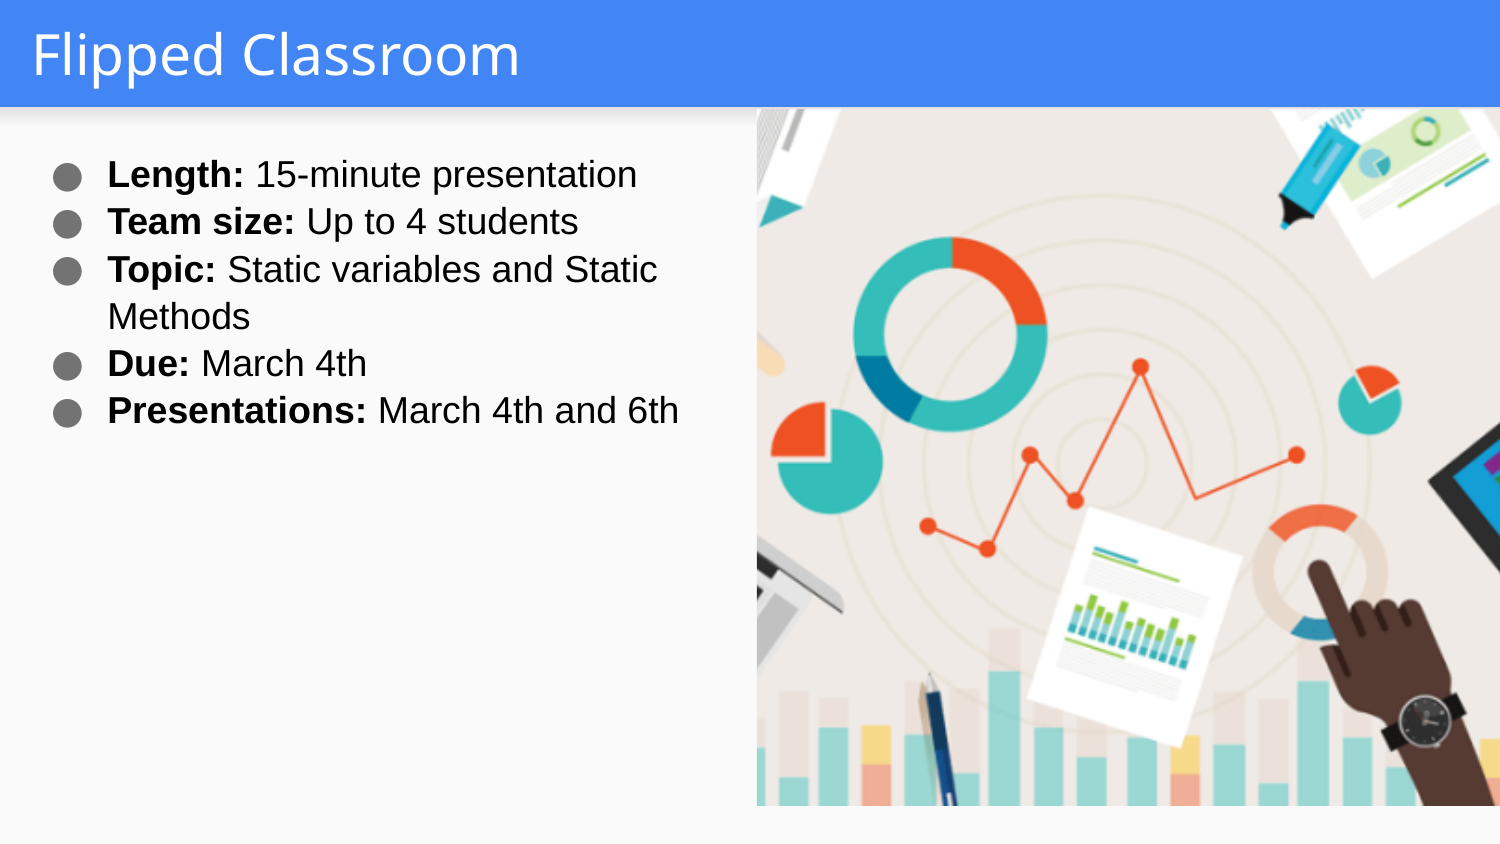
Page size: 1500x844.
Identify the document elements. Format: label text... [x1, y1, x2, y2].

list Length: 15-minute presentation Team size: Up to 4 students Topic: Static variables and Static Methods Due: March 4th Presentations: March 4th and 6th [35, 132, 751, 806]
title Flipped Classroom [16, 2, 1464, 102]
picture [756, 109, 1500, 806]
